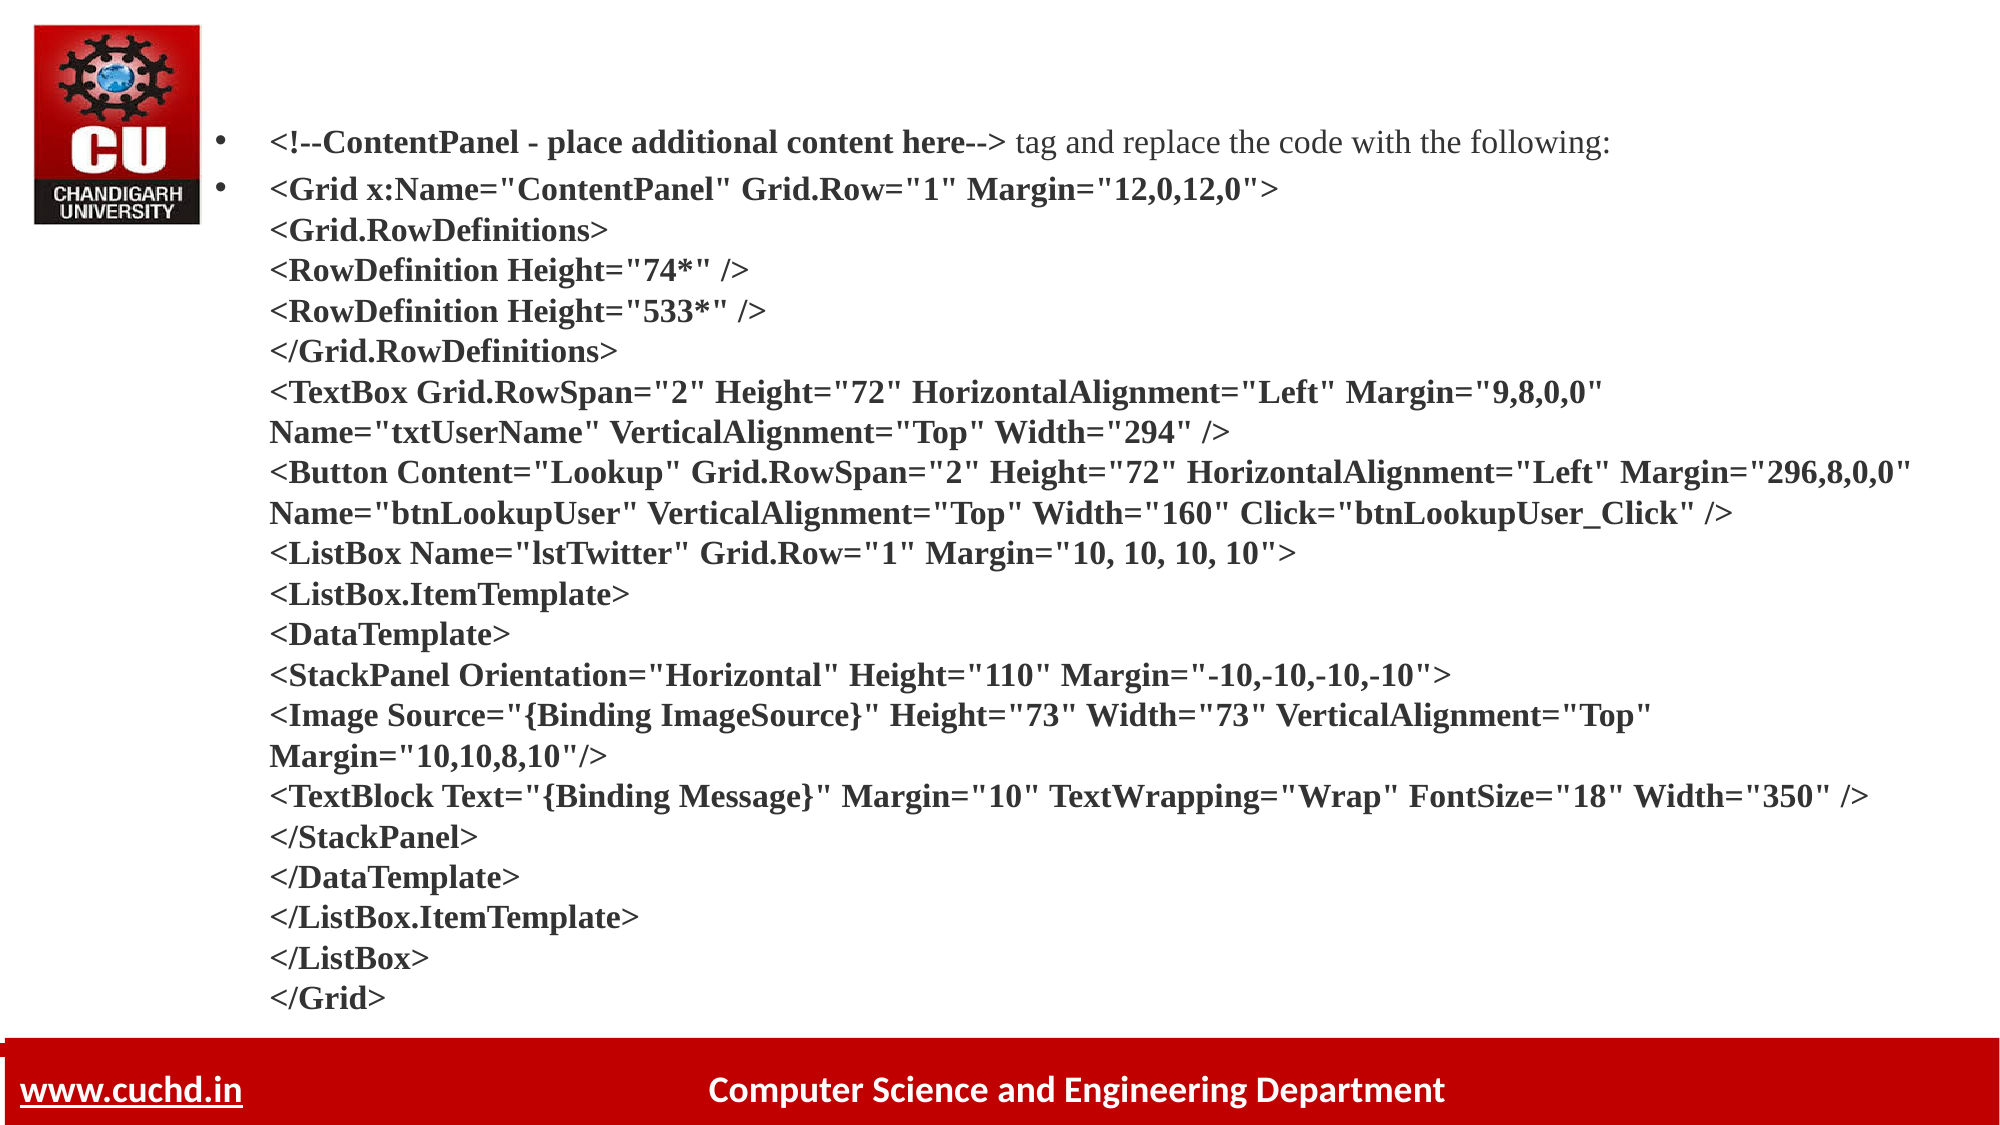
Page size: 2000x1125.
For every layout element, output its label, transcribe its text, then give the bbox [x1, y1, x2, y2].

list <!--ContentPanel - place additional content here--> tag and replace the code with the following: <Grid x:Name="ContentPanel" Grid.Row="1" Margin="12,0,12,0"> <Grid.RowDefinitions> <RowDefinition Height="74*" /> <RowDefinition Height="533*" /> </Grid.RowDefinitions> <TextBox Grid.RowSpan="2" Height="72" HorizontalAlignment="Left" Margin="9,8,0,0" Name="txtUserName" VerticalAlignment="Top" Width="294" /> <Button Content="Lookup" Grid.RowSpan="2" Height="72" HorizontalAlignment="Left" Margin="296,8,0,0" Name="btnLookupUser" VerticalAlignment="Top" Width="160" Click="btnLookupUser_Click" /> <ListBox Name="lstTwitter" Grid.Row="1" Margin="10, 10, 10, 10"> <ListBox.ItemTemplate> <DataTemplate> <StackPanel Orientation="Horizontal" Height="110" Margin="-10,-10,-10,-10"> <Image Source="{Binding ImageSource}" Height="73" Width="73" VerticalAlignment="Top" Margin="10,10,8,10"/> <TextBlock Text="{Binding Message}" Margin="10" TextWrapping="Wrap" FontSize="18" Width="350" /> </StackPanel> </DataTemplate> </ListBox.ItemTemplate> </ListBox> </Grid> [199, 112, 1950, 1025]
picture [33, 24, 202, 225]
